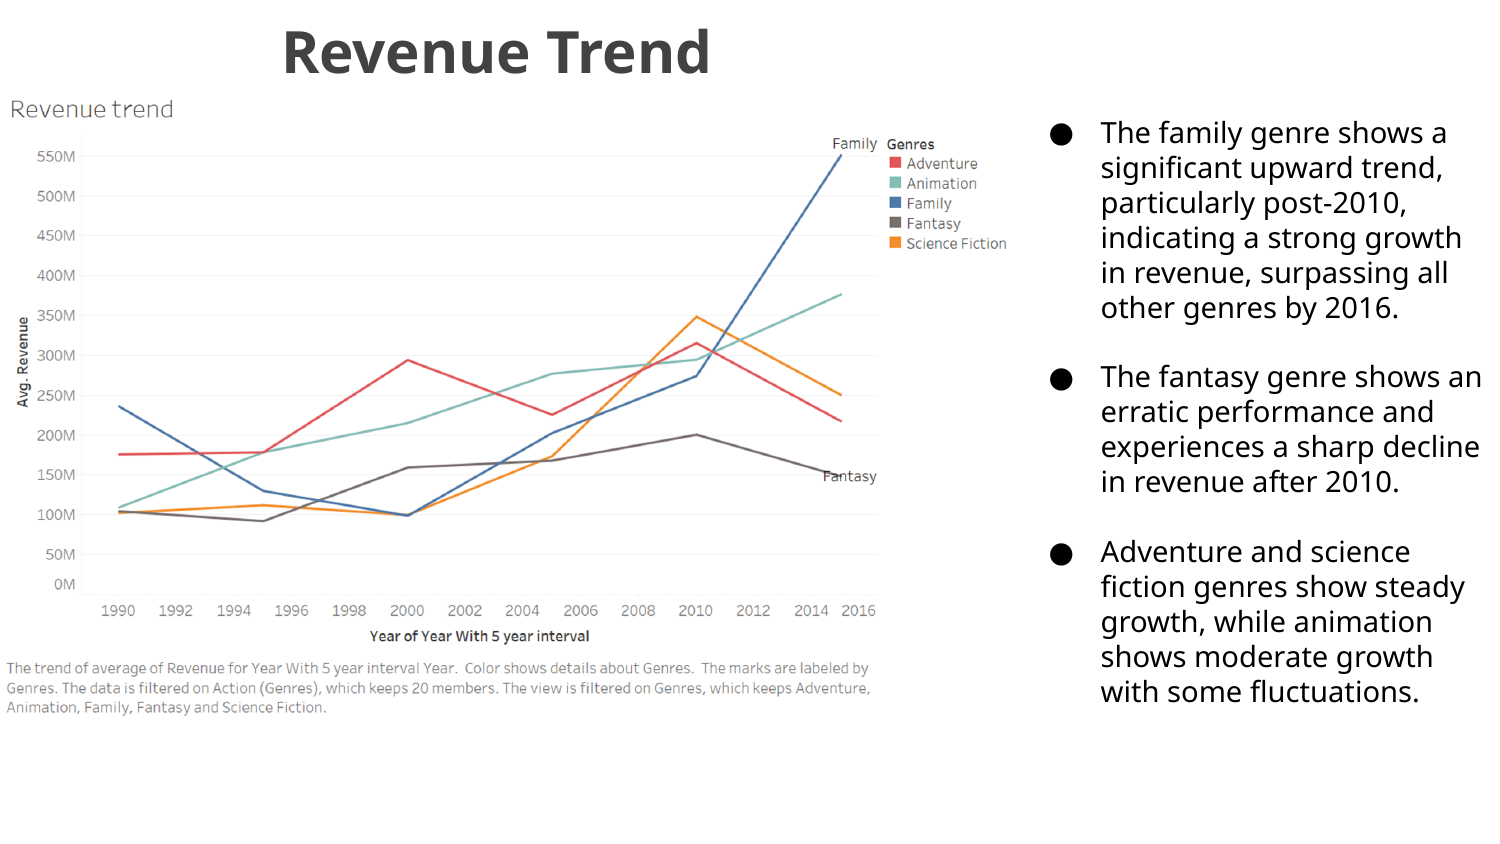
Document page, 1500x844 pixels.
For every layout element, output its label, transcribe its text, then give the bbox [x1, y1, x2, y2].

title Revenue Trend [266, 0, 1420, 99]
picture [6, 86, 1011, 717]
text_box The family genre shows a significant upward trend, particularly post-2010, indicating a strong growth in revenue, surpassing all other genres by 2016. The fantasy genre shows an erratic performance and experiences a sharp decline in revenue after 2010. Adventure and science fiction genres show steady growth, while animation shows moderate growth with some fluctuations. [1010, 99, 1500, 724]
